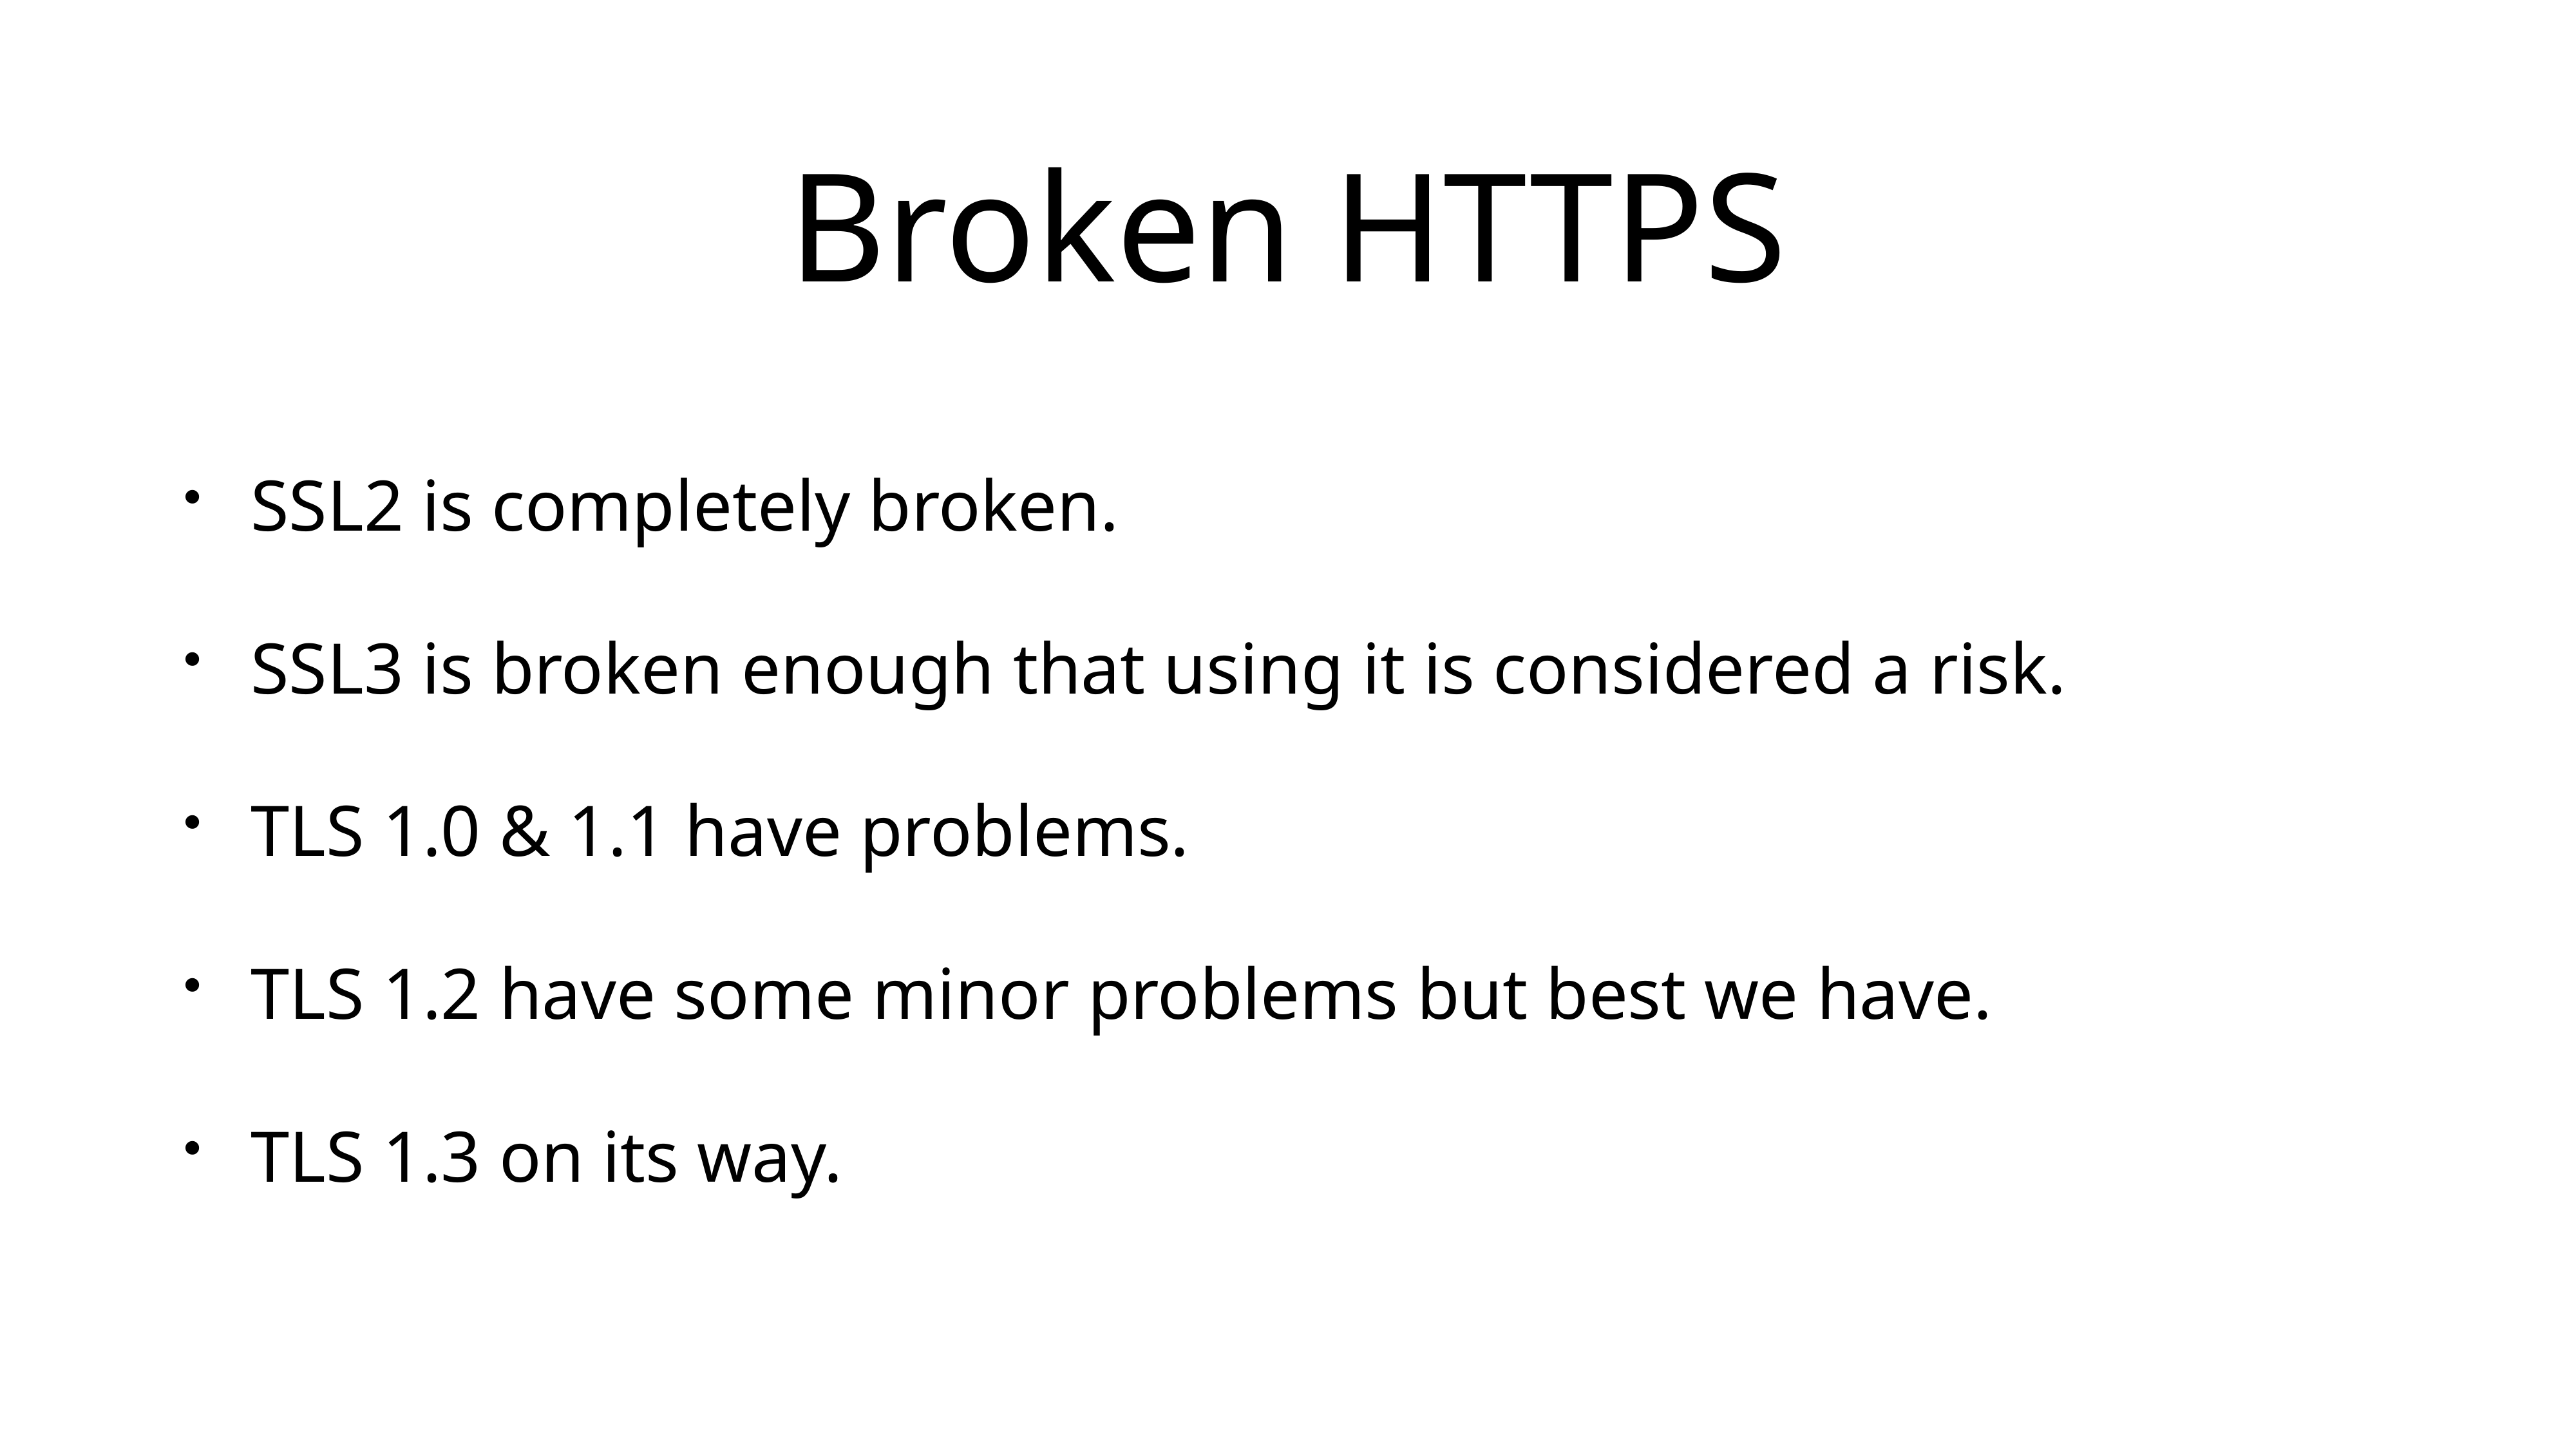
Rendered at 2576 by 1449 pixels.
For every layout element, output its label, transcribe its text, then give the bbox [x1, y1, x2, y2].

list SSL2 is completely broken. SSL3 is broken enough that using it is considered a risk. TLS 1.0 & 1.1 have problems. TLS 1.2 have some minor problems but best we have. TLS 1.3 on its way. [178, 341, 2398, 1316]
title Broken HTTPS [178, 100, 2398, 341]
